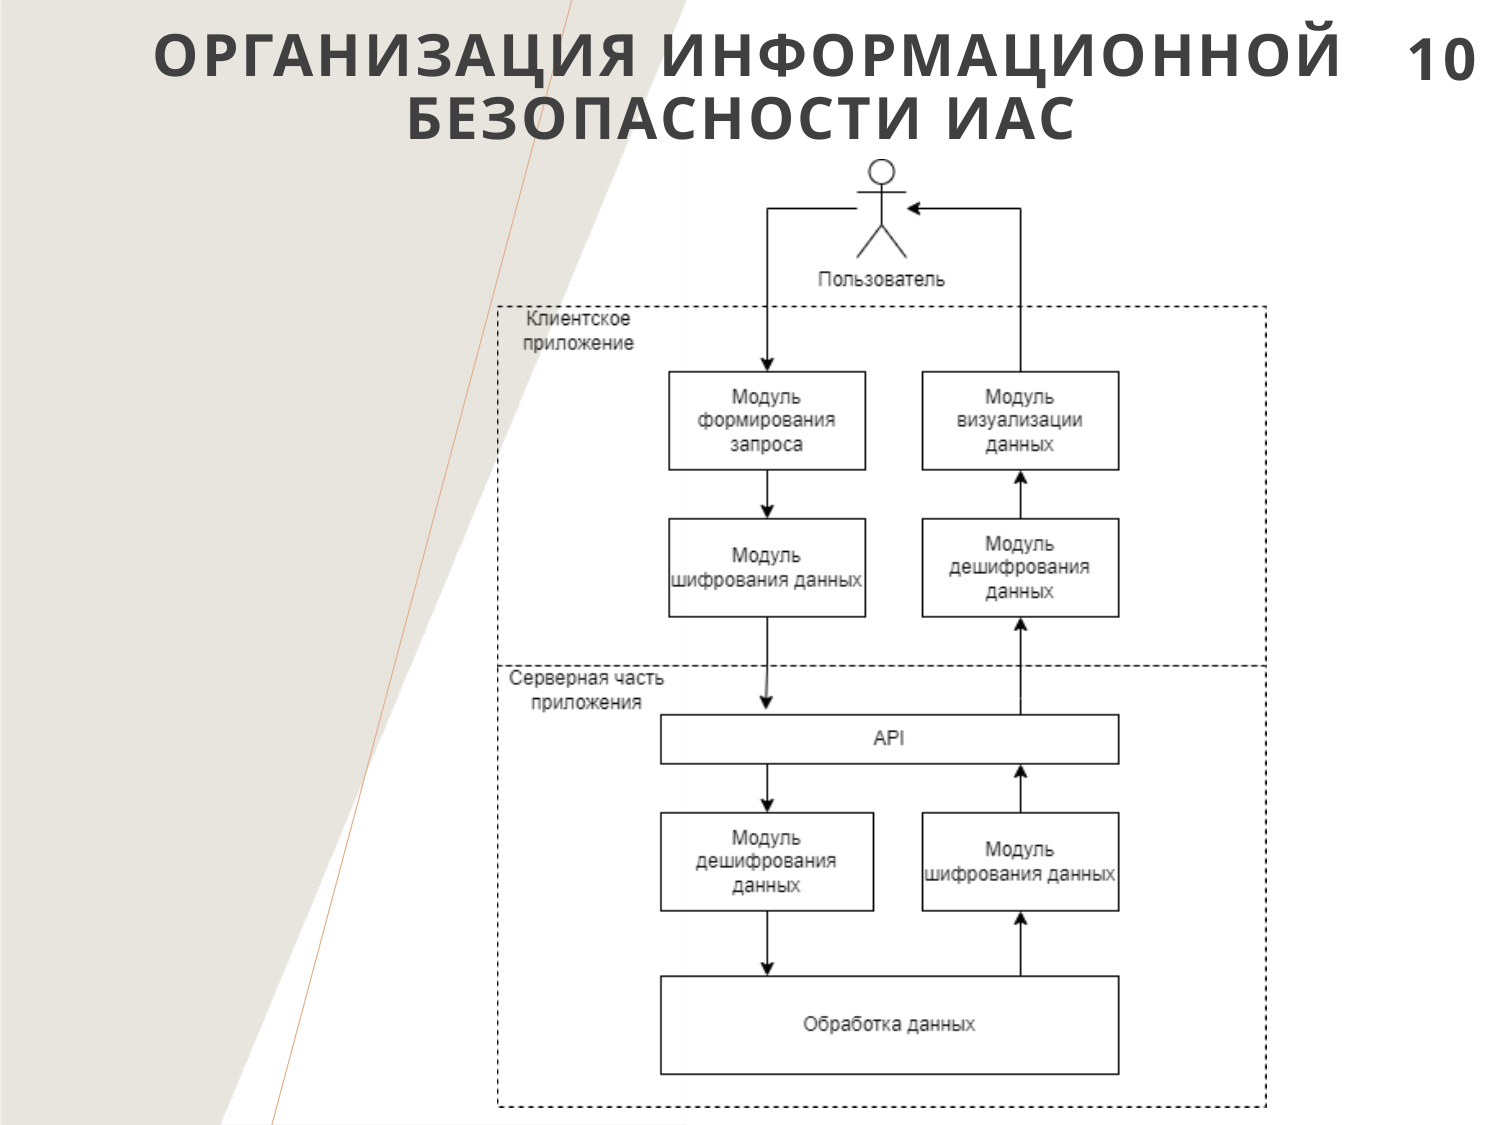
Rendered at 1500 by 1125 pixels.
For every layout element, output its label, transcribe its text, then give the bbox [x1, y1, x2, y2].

text_box 10 [1383, 0, 1500, 101]
text_box Организация информационной безопасности ИАС [0, 0, 1500, 160]
picture [0, 159, 1267, 1125]
